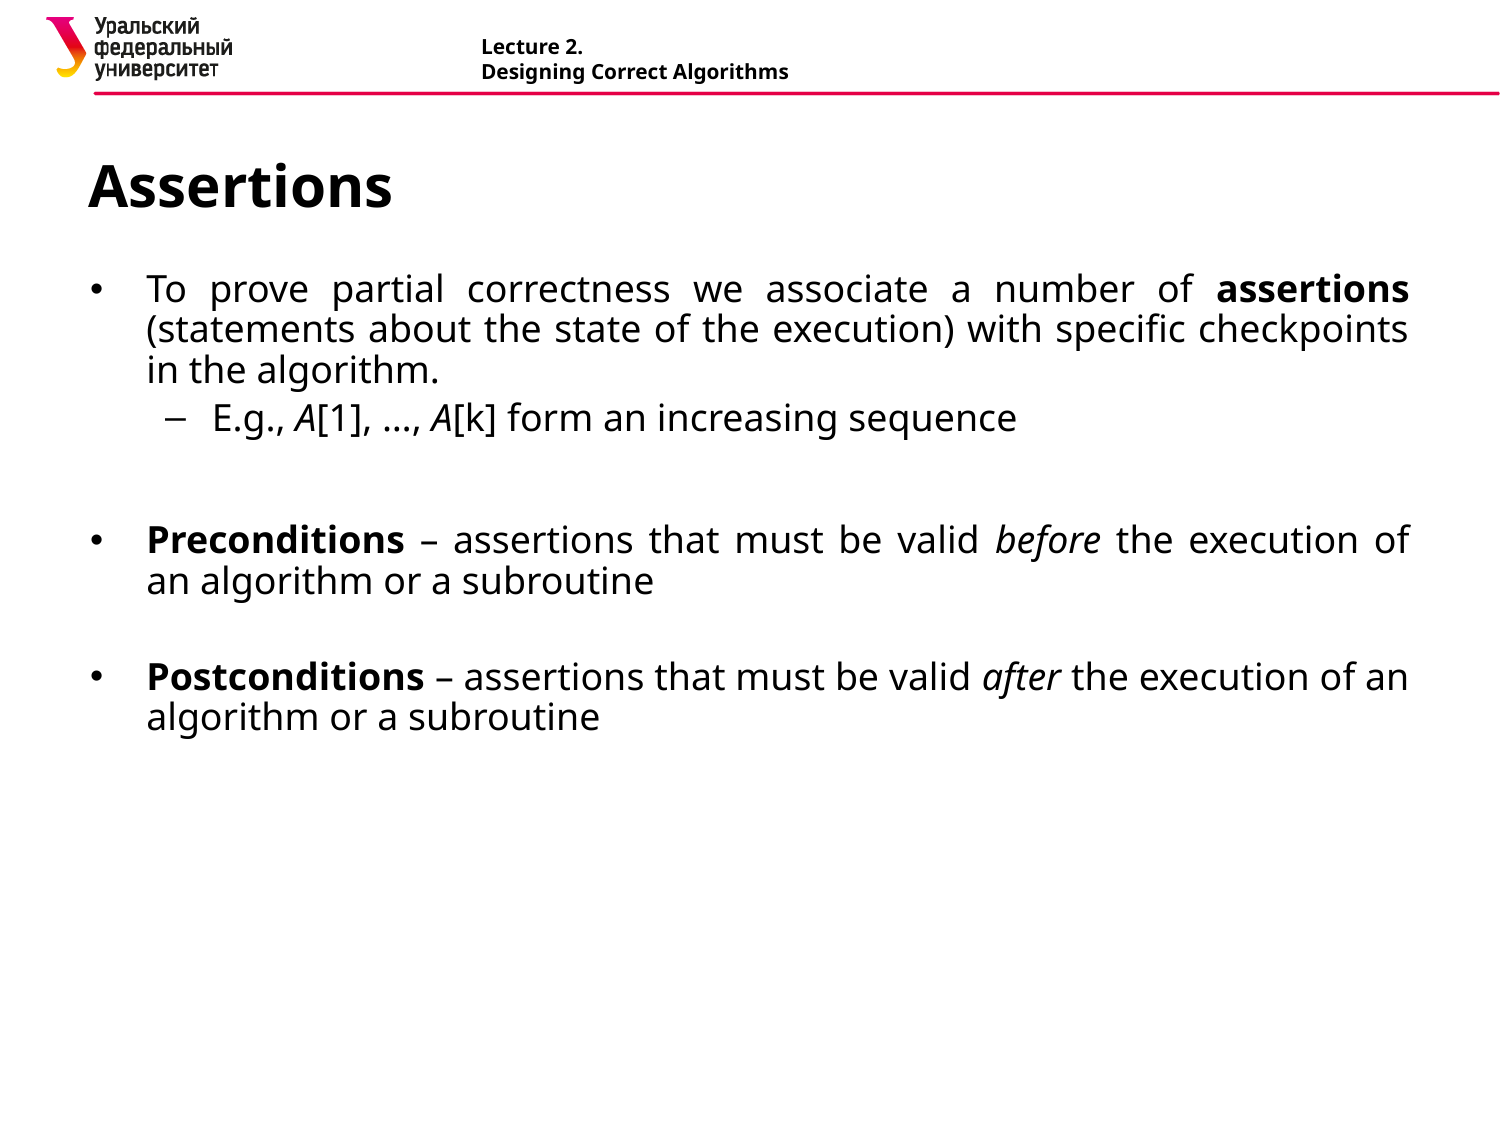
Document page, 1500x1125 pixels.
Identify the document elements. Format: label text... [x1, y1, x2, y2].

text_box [0, 0, 1500, 221]
list To prove partial correctness we associate a number of assertions (statements about the state of the execution) with specific checkpoints in the algorithm. E.g., A[1], …, A[k] form an increasing sequence Preconditions – assertions that must be valid before the execution of an algorithm or a subroutine Postconditions – assertions that must be valid after the execution of an algorithm or a subroutine [75, 262, 1425, 1005]
